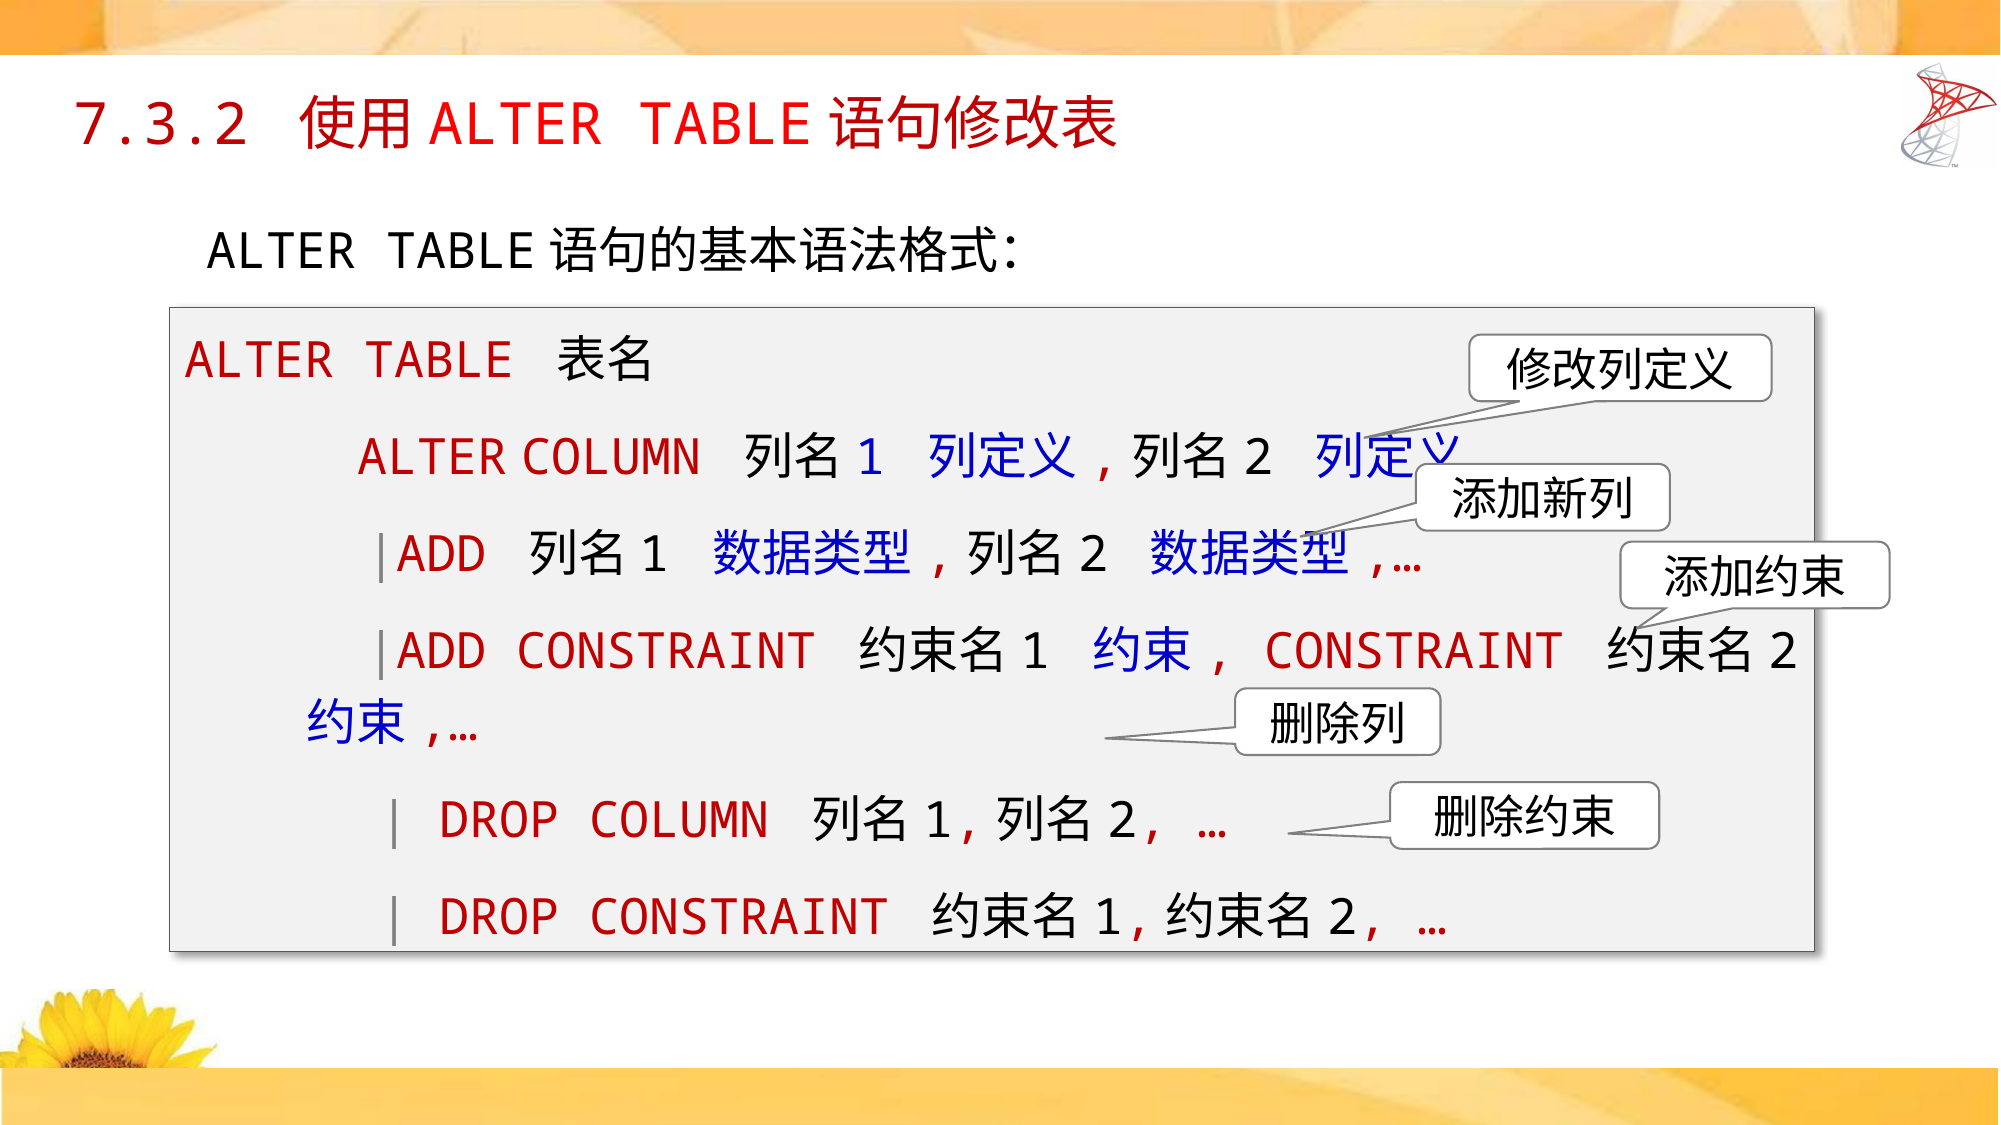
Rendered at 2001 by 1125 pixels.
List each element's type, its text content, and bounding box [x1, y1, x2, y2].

picture [0, 989, 1998, 1125]
text_box 删除列 [1104, 687, 1442, 757]
picture [1901, 62, 1997, 169]
text_box 添加约束 [1619, 540, 1891, 630]
text_box ALTER TABLE语句的基本语法格式： [191, 203, 1108, 302]
text_box ALTER TABLE 表名 ALTER COLUMN 列名1 列定义,列名2 列定义, … |ADD 列名1 数据类型,列名2 数据类型,… |ADD CONSTRAINT 约束名1 约束, CONSTRAINT 约束名2 约束,… | DROP COLUMN 列名1,列名2, … | DROP CONSTRAINT 约束名1,约束名2, … [169, 307, 1815, 952]
picture [0, 0, 2001, 55]
text_box [0, 296, 2000, 372]
title 7.3.2 使用ALTER TABLE语句修改表 [59, 59, 1784, 148]
text_box 添加新列 [1299, 462, 1671, 538]
text_box 修改列定义 [1363, 333, 1773, 439]
text_box 删除约束 [1287, 781, 1661, 850]
